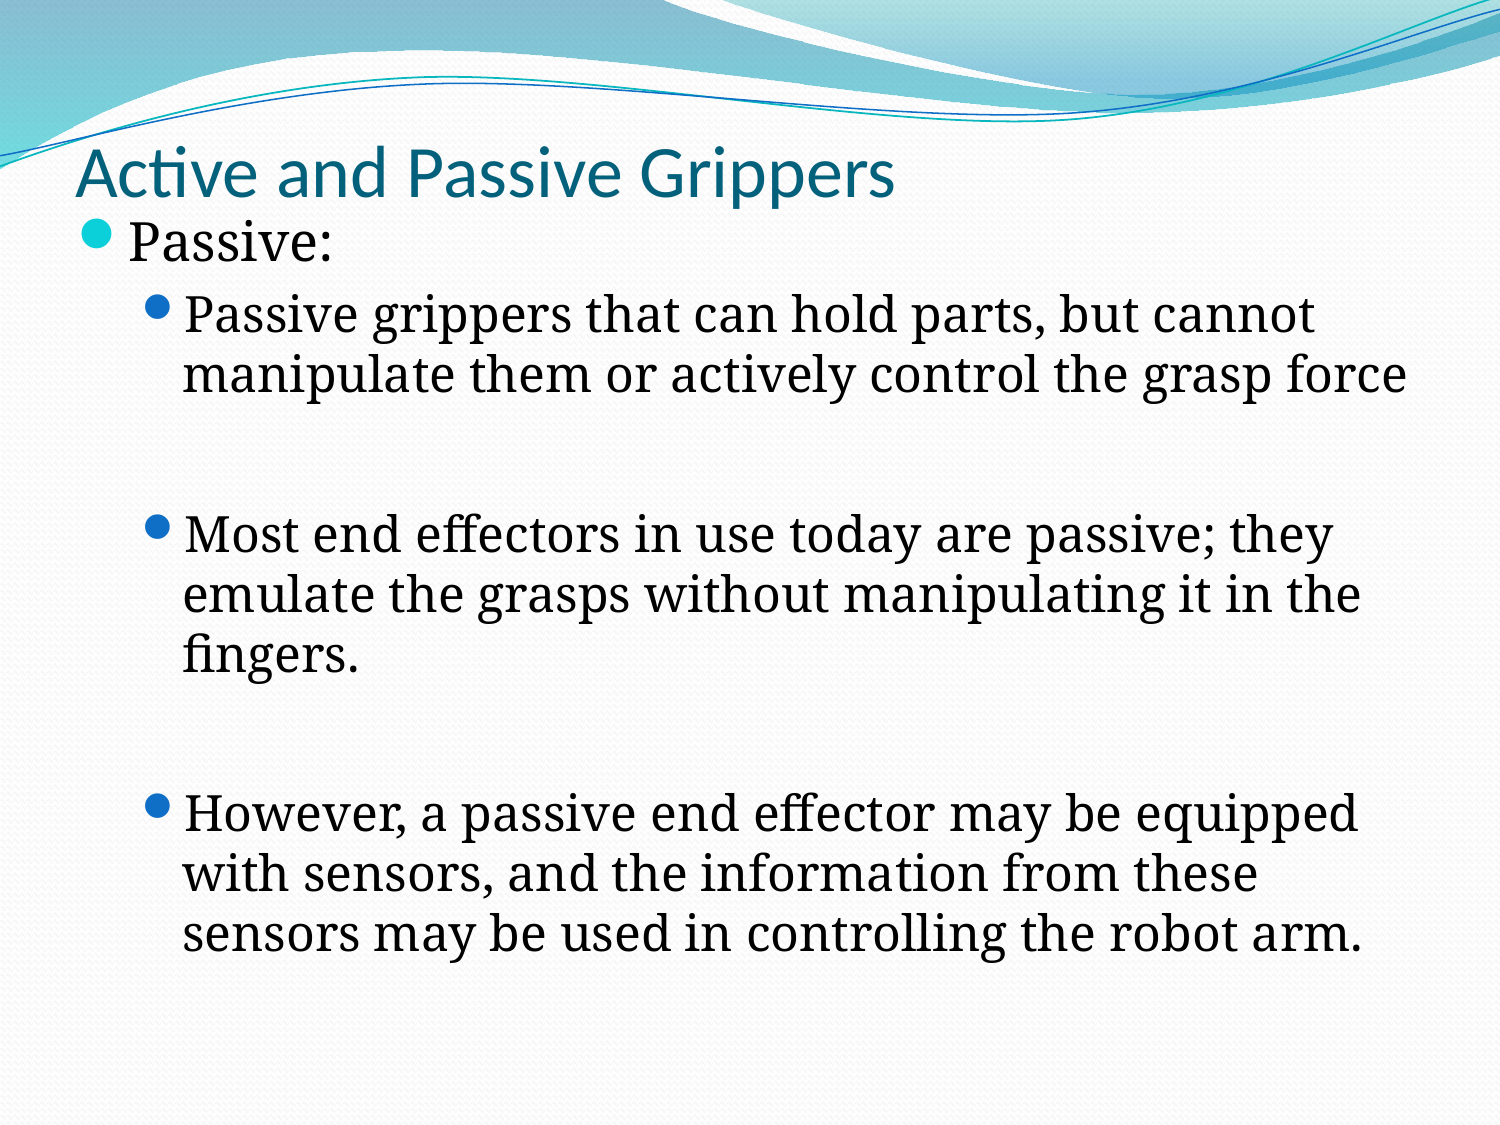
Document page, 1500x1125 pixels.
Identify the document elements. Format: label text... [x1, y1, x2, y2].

title Active and Passive Grippers [75, 115, 1425, 200]
list Passive: Passive grippers that can hold parts, but cannot manipulate them or actively control the grasp force Most end effectors in use today are passive; they emulate the grasps without manipulating it in the fingers. However, a passive end effector may be equipped with sensors, and the information from these sensors may be used in controlling the robot arm. [62, 200, 1425, 1038]
